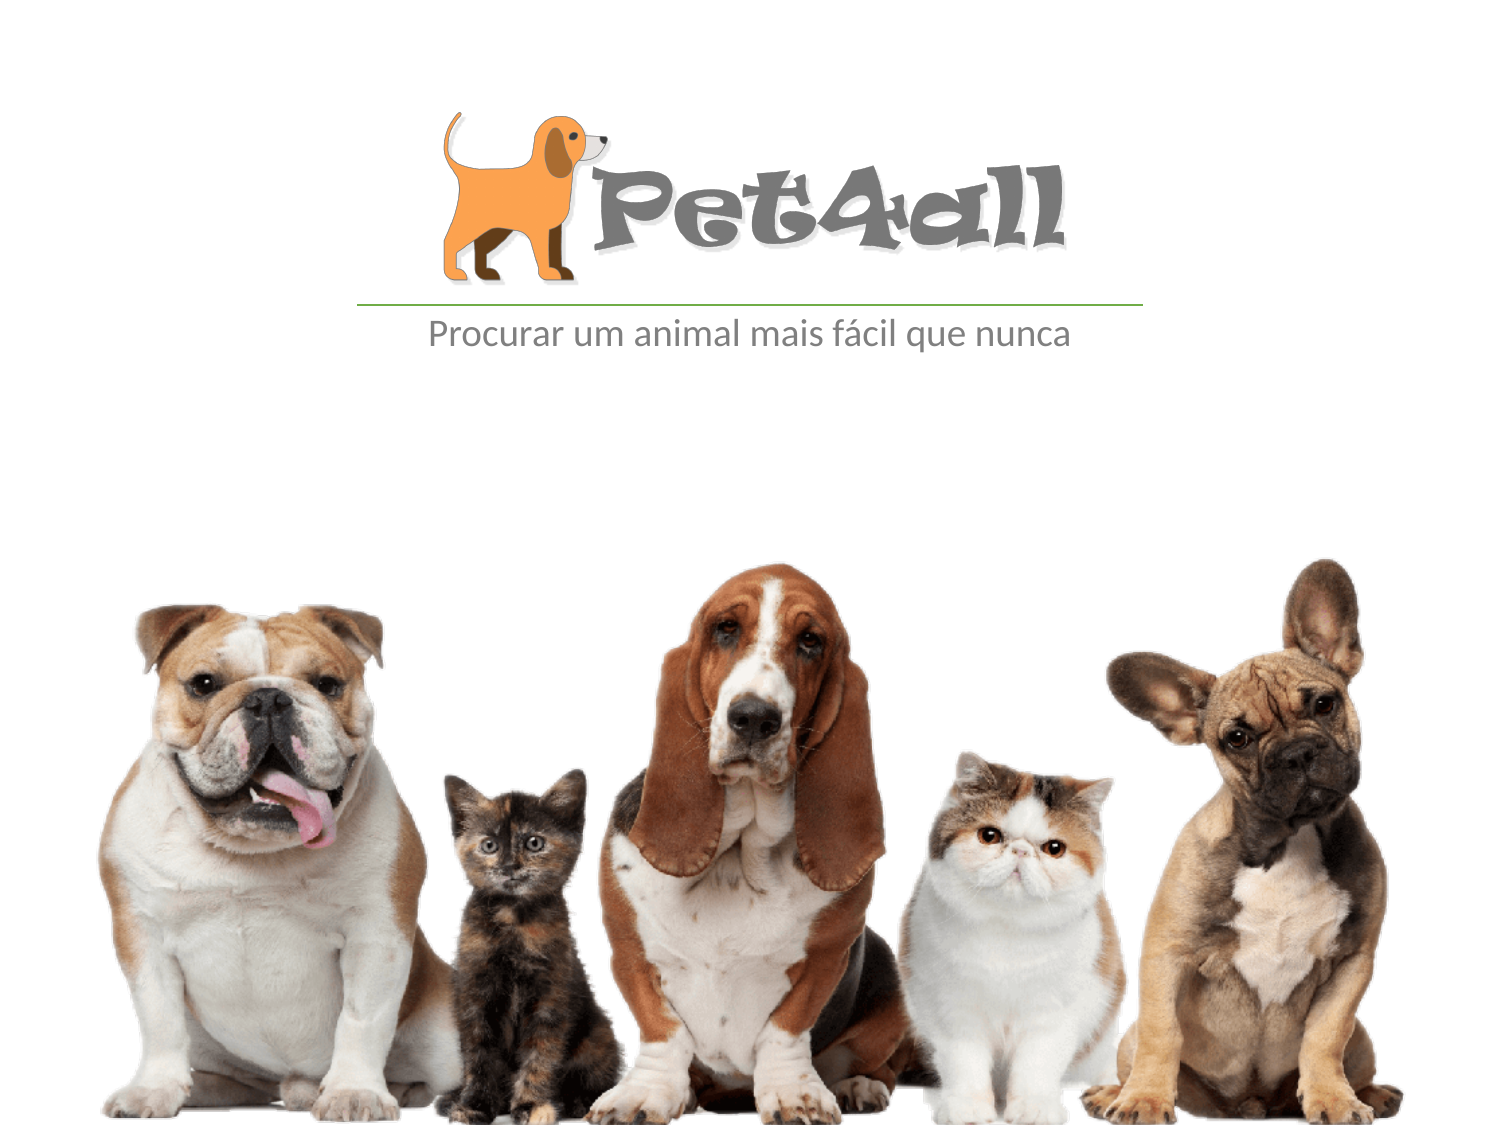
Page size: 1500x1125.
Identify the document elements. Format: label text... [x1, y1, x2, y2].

picture [417, 96, 1083, 296]
subtitle Procurar um animal mais fácil que nunca [187, 305, 1313, 363]
text_box [346, 188, 1209, 306]
picture [35, 516, 1465, 1125]
